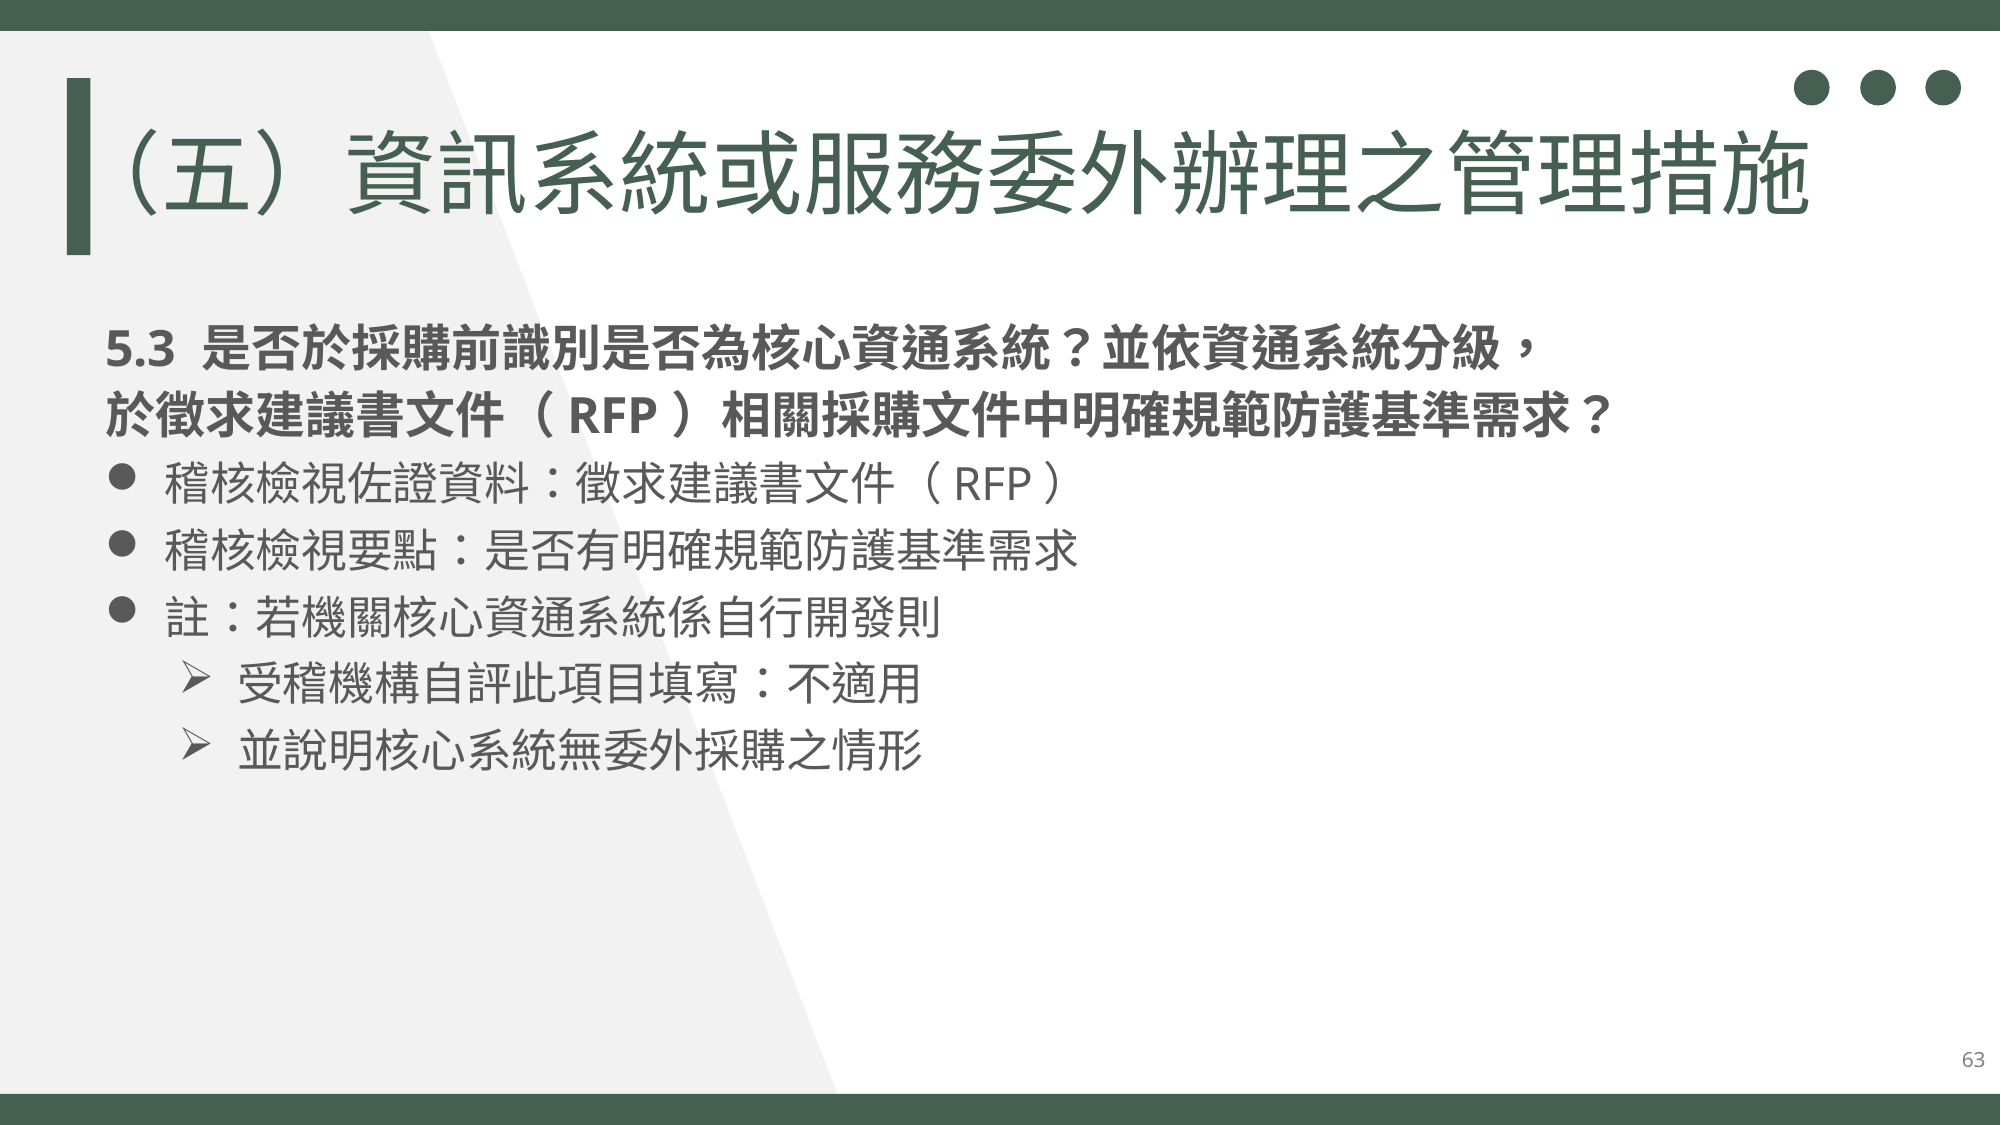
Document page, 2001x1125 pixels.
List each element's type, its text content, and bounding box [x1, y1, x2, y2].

text_box （五）資訊系統或服務委外辦理之管理措施 [55, 108, 1910, 256]
text_box 63 [1692, 1039, 2000, 1083]
list 5.3 是否於採購前識別是否為核心資通系統？並依資通系統分級， 於徵求建議書文件（RFP）相關採購文件中明確規範防護基準需求？ 稽核檢視佐證資料：徵求建議書文件（RFP） 稽核檢視要點：是否有明確規範防護基準需求 註：若機關核心資通系統係自行開發則 受稽機構自評此項目填寫：不適用 並說明核心系統無委外採購之情形 [90, 302, 1945, 1020]
